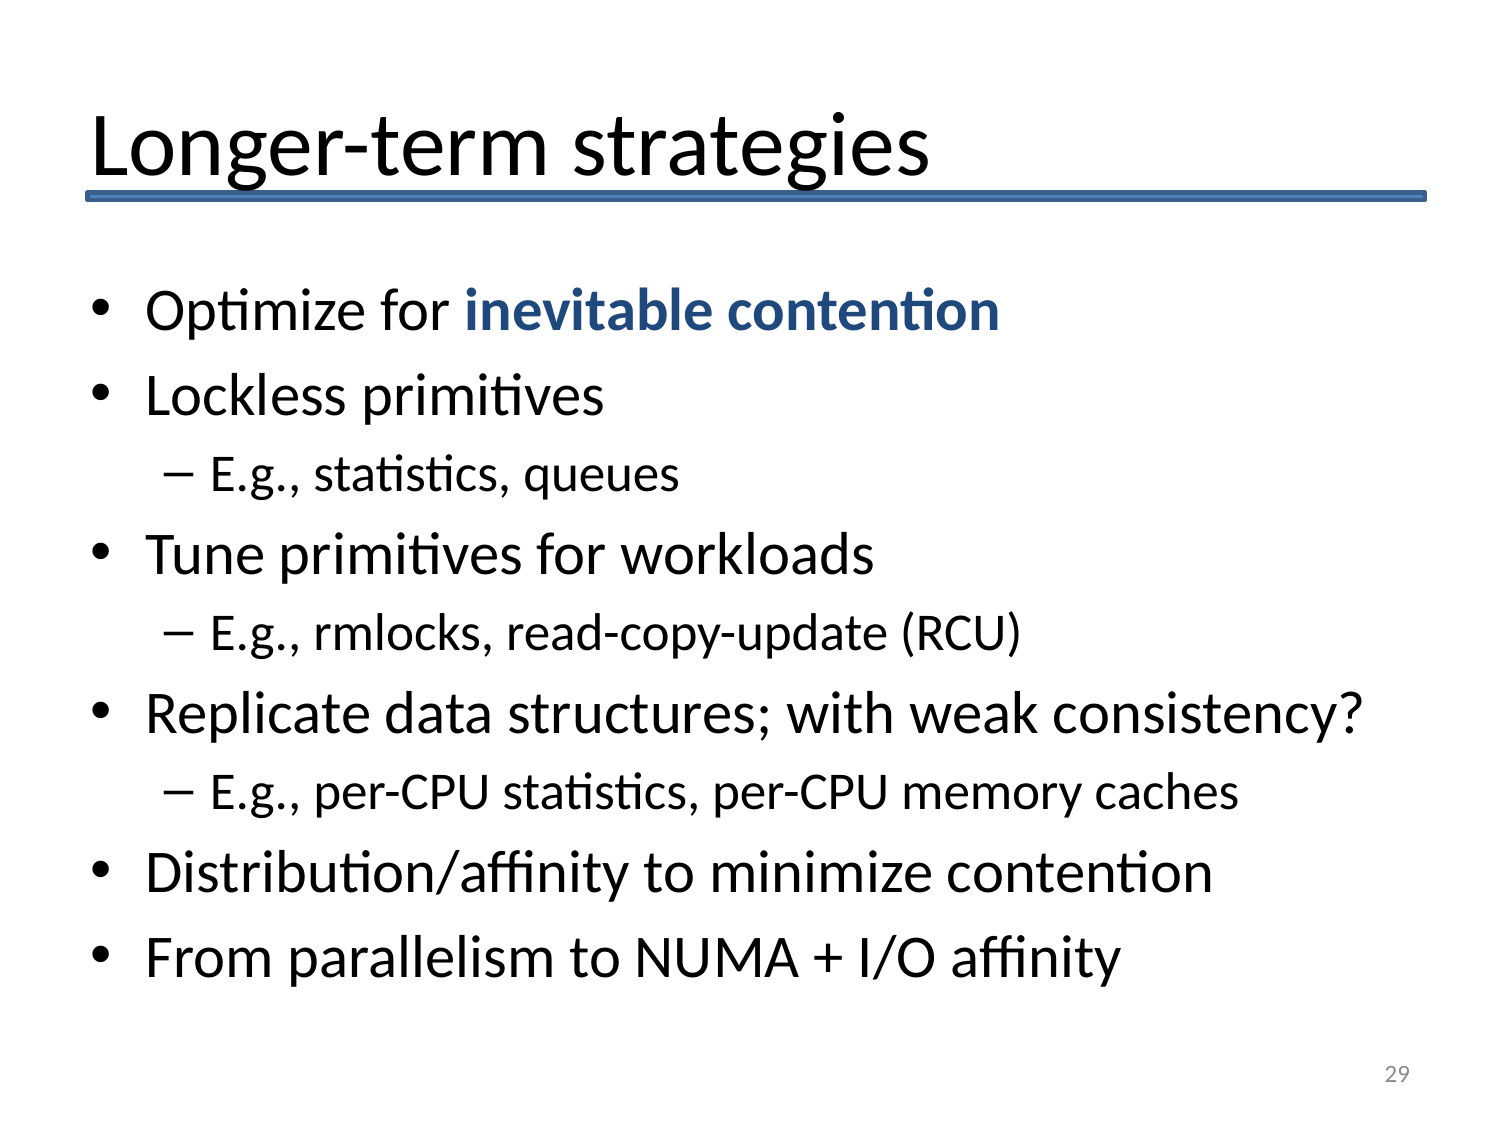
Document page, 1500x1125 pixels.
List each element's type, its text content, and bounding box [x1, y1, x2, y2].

title Longer-term strategies [75, 45, 1425, 233]
slide_number 29 [1074, 1042, 1425, 1103]
list Optimize for inevitable contention Lockless primitives E.g., statistics, queues Tune primitives for workloads E.g., rmlocks, read-copy-update (RCU) Replicate data structures; with weak consistency? E.g., per-CPU statistics, per-CPU memory caches Distribution/affinity to minimize contention From parallelism to NUMA + I/O affinity [75, 262, 1425, 1005]
